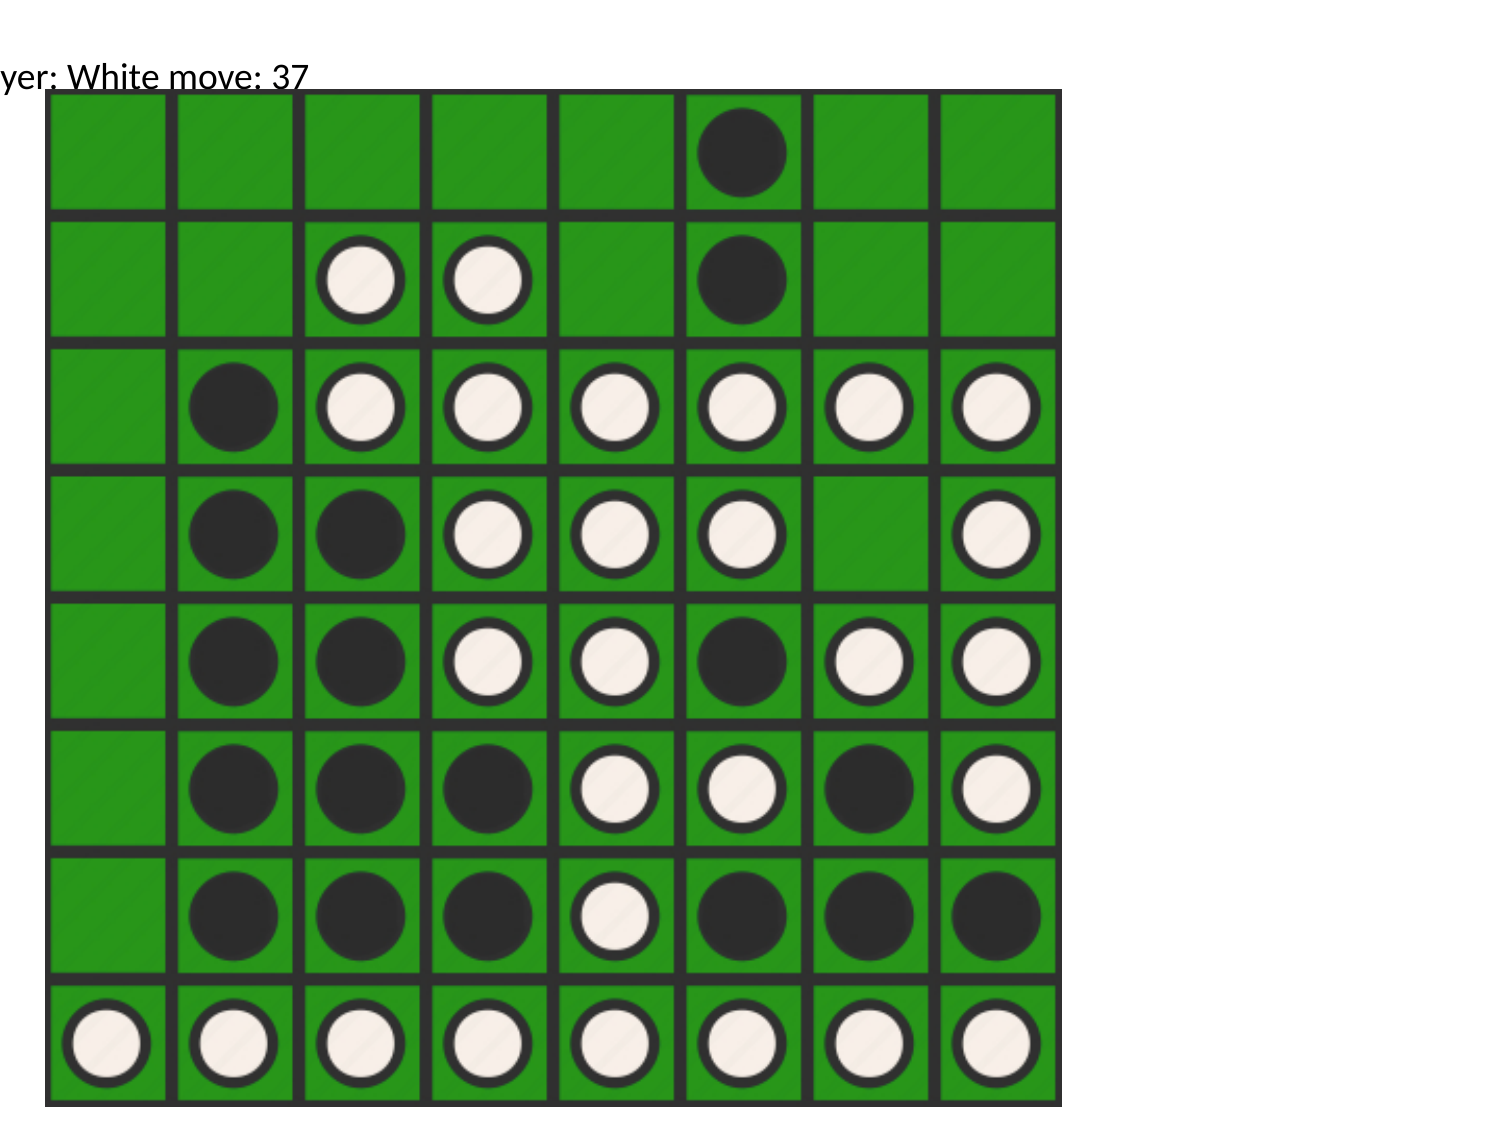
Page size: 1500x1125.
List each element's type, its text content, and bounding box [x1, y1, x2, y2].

picture [44, 89, 1062, 1107]
text_box turn: 42 player: White move: 37 [0, 44, 325, 105]
